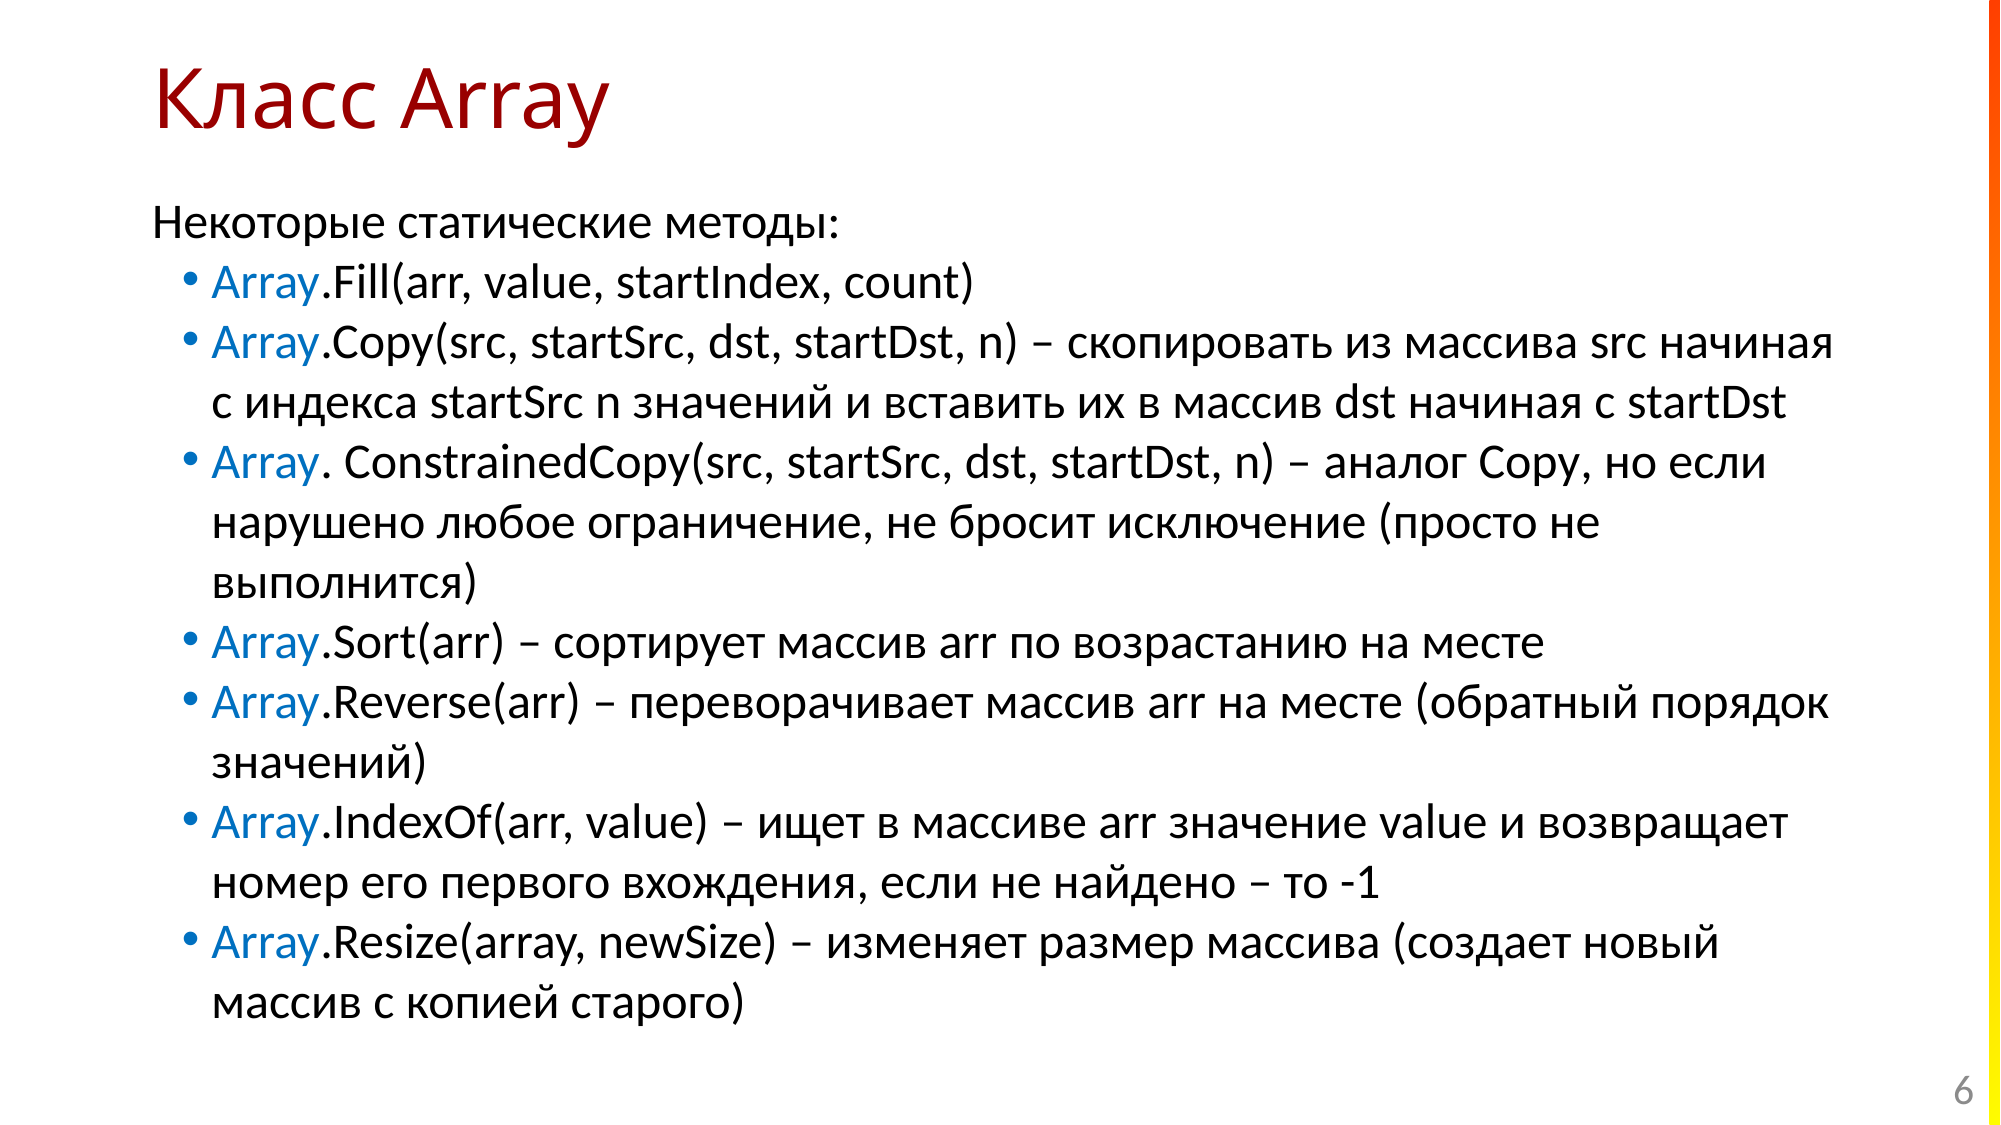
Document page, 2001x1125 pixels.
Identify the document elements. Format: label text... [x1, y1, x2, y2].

title Класс Array [137, 22, 1863, 181]
text_box Некоторые статические методы: Array.Fill(arr, value, startIndex, count) Array.Copy(src, startSrc, dst, startDst, n) – скопировать из массива src начиная с индекса startSrc n значений и вставить их в массив dst начиная с startDst Array. ConstrainedCopy(src, startSrc, dst, startDst, n) – аналог Copy, но если нарушено любое ограничение, не бросит исключение (просто не выполнится) Array.Sort(arr) – сортирует массив arr по возрастанию на месте Array.Reverse(arr) – переворачивает массив arr на месте (обратный порядок значений) Array.IndexOf(arr, value) – ищет в массиве arr значение value и возвращает номер его первого вхождения, если не найдено – то -1 Array.Resize(array, newSize) – изменяет размер массива (создает новый массив с копией старого) [137, 181, 1863, 1037]
slide_number 6 [1830, 1057, 1990, 1118]
